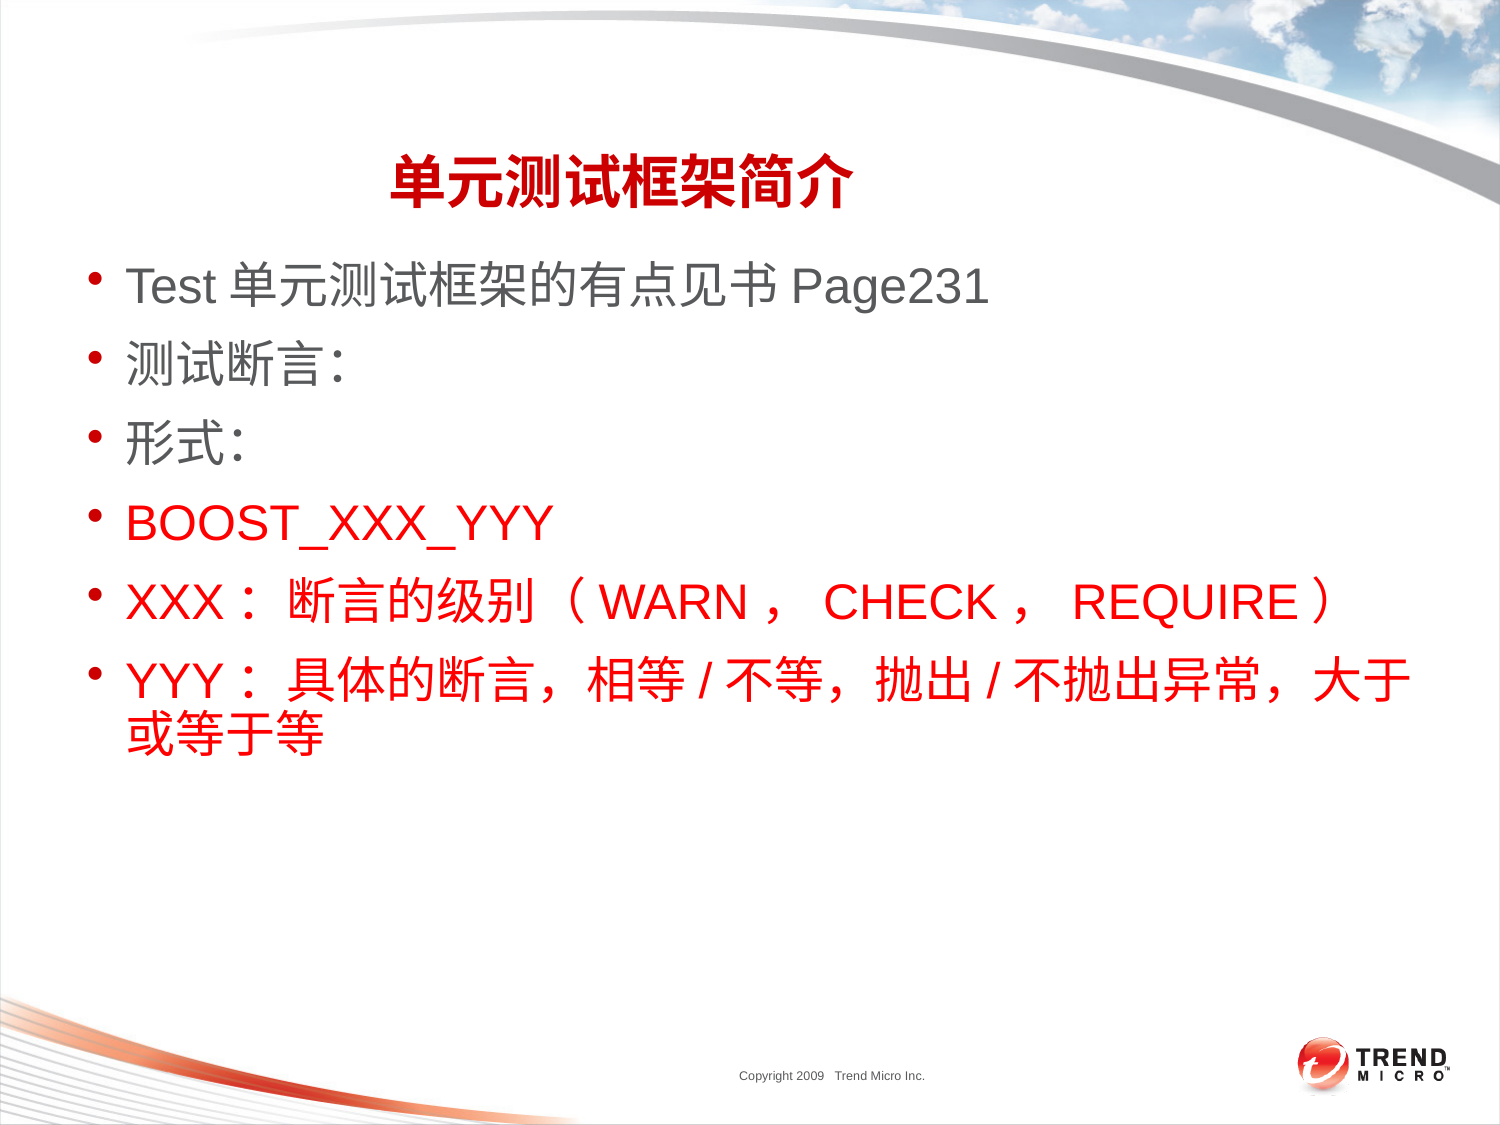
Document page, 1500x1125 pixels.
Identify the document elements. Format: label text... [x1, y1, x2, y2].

list Test单元测试框架的有点见书Page231 测试断言： 形式： BOOST_XXX_YYY XXX：断言的级别（WARN，CHECK，REQUIRE） YYY：具体的断言，相等/不等，抛出/不抛出异常，大于或等于等 [71, 253, 1459, 1094]
title 单元测试框架简介 [70, 106, 1173, 224]
picture [0, 0, 1500, 1125]
